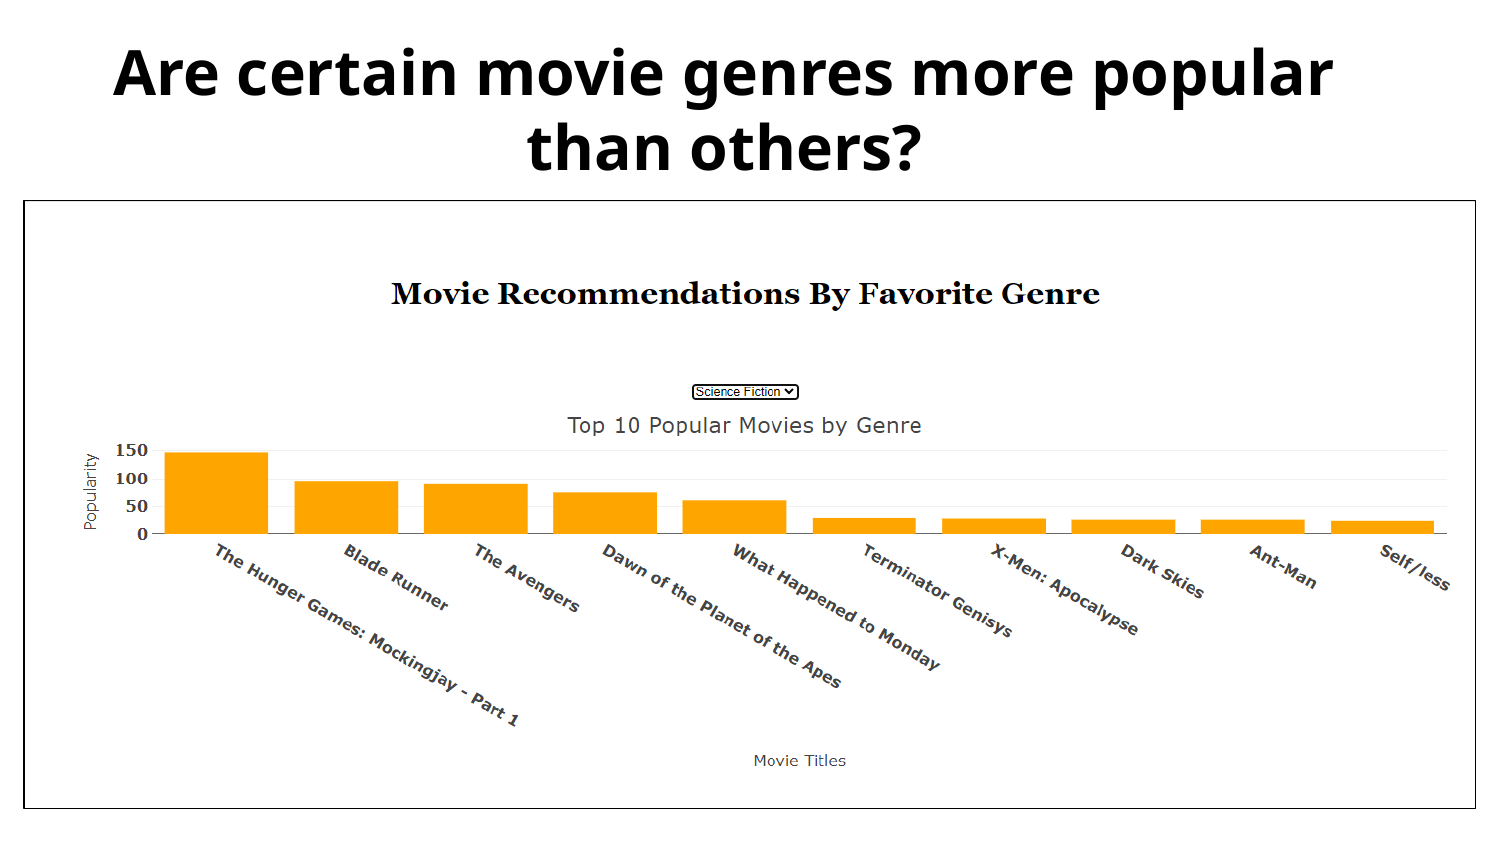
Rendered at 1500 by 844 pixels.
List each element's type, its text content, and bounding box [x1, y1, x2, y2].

title Are certain movie genres more popular than others? [25, 18, 1424, 177]
picture [24, 200, 1476, 809]
